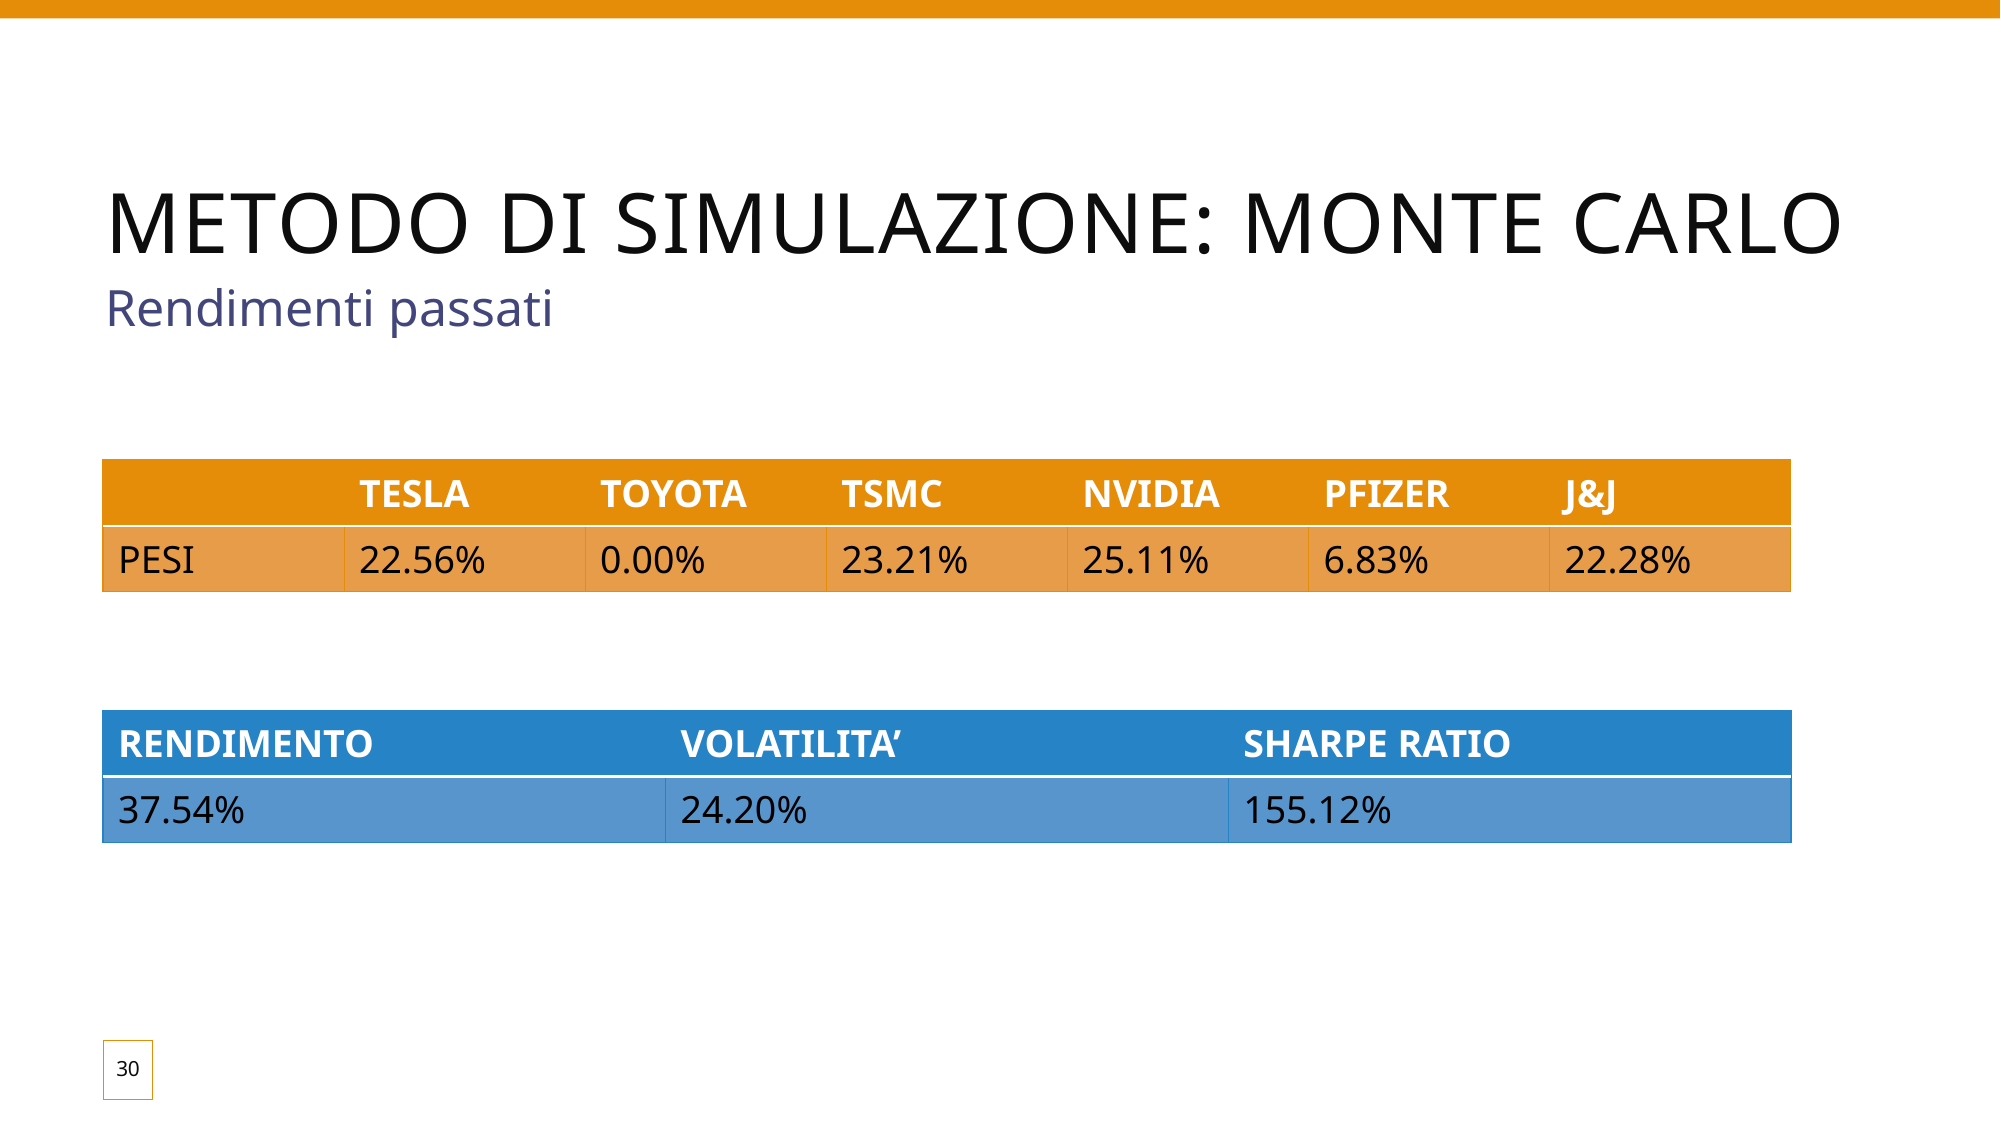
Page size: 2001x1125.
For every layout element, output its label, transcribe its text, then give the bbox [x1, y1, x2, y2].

slide_number 30 [103, 1040, 153, 1100]
table_header SHARPE RATIO [1229, 711, 1790, 775]
table_cell 24.20% [666, 778, 1228, 842]
table_cell 6.83% [1309, 527, 1549, 591]
table_cell 22.56% [345, 527, 585, 591]
table_header TESLA [345, 460, 585, 525]
title Metodo di simulazione: monte Carlo [90, 162, 1863, 276]
table_cell PESI [104, 527, 344, 591]
table_header NVIDIA [1068, 460, 1308, 525]
table_cell 23.21% [827, 527, 1067, 591]
table_header VOLATILITA’ [666, 711, 1228, 775]
table_header [104, 460, 344, 525]
table_cell 22.28% [1550, 527, 1790, 591]
table_cell 0.00% [586, 527, 826, 591]
table_header RENDIMENTO [104, 711, 665, 775]
table_header PFIZER [1309, 460, 1549, 525]
table_header J&J [1550, 460, 1790, 525]
table_cell 37.54% [104, 778, 665, 842]
table_header TSMC [827, 460, 1067, 525]
list Rendimenti passati [90, 276, 1868, 346]
table_cell 155.12% [1229, 778, 1790, 842]
table_header TOYOTA [586, 460, 826, 525]
table_cell 25.11% [1068, 527, 1308, 591]
